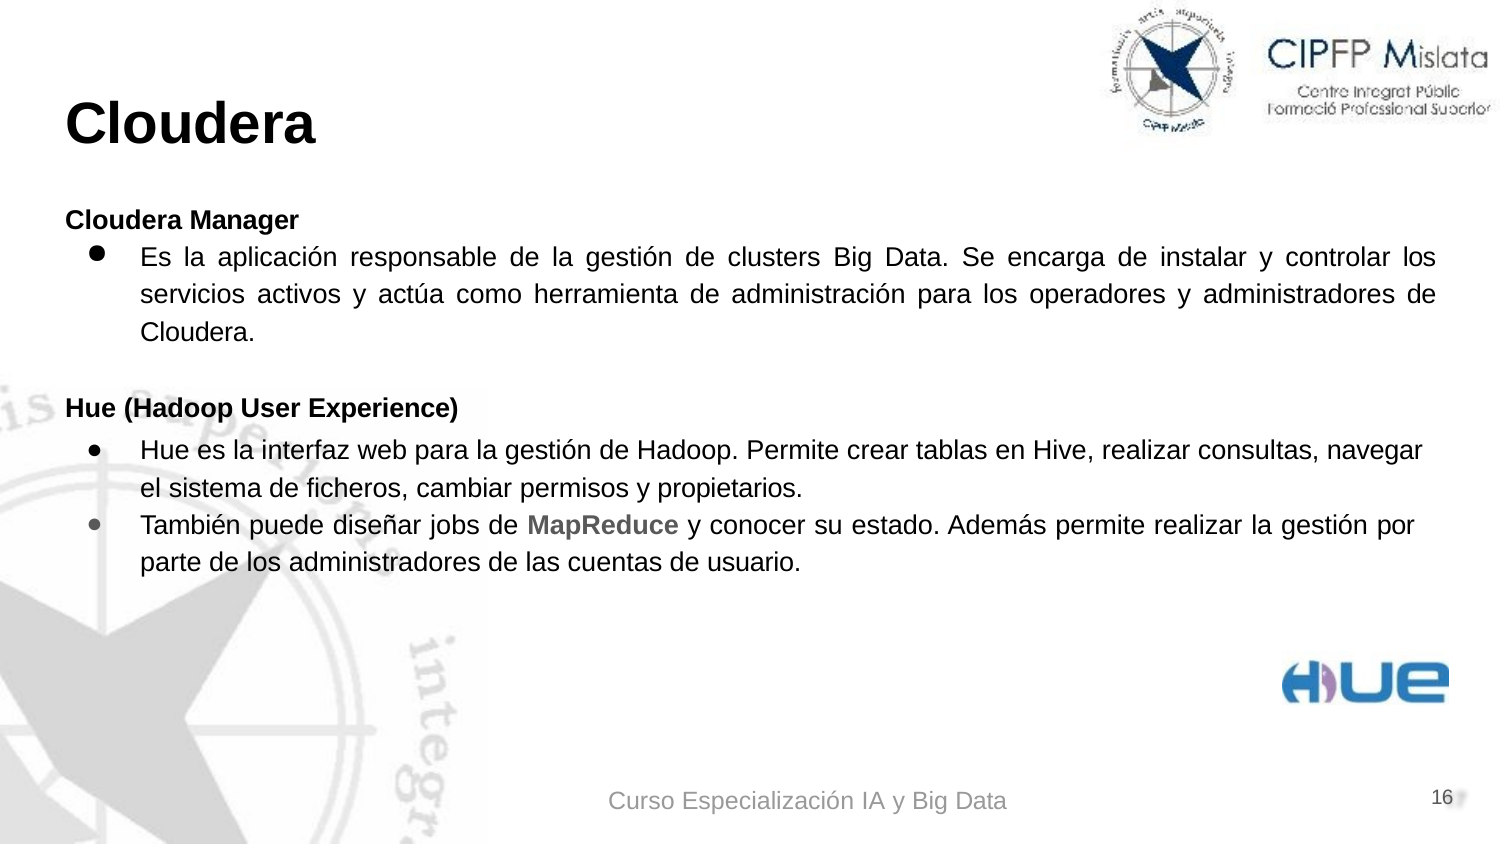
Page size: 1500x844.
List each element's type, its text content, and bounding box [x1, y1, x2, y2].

footer Curso Especialización IA y Big Data [606, 784, 1008, 844]
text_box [1281, 598, 1490, 844]
title Cloudera [63, 82, 320, 169]
list Cloudera Manager Es la aplicación responsable de la gestión de clusters Big Data. Se encarga de instalar y controlar los servicios activos y actúa como herramienta de administración para los operadores y administradores de Cloudera. Hue (Hadoop User Experience) Hue es la interfaz web para la gestión de Hadoop. Permite crear tablas en Hive, realizar consultas, navegar el sistema de ficheros, cambiar permisos y propietarios. También puede diseñar jobs de MapReduce y conocer su estado. Además permite realizar la gestión por parte de los administradores de las cuentas de usuario. [63, 169, 1437, 677]
picture [0, 0, 1500, 844]
